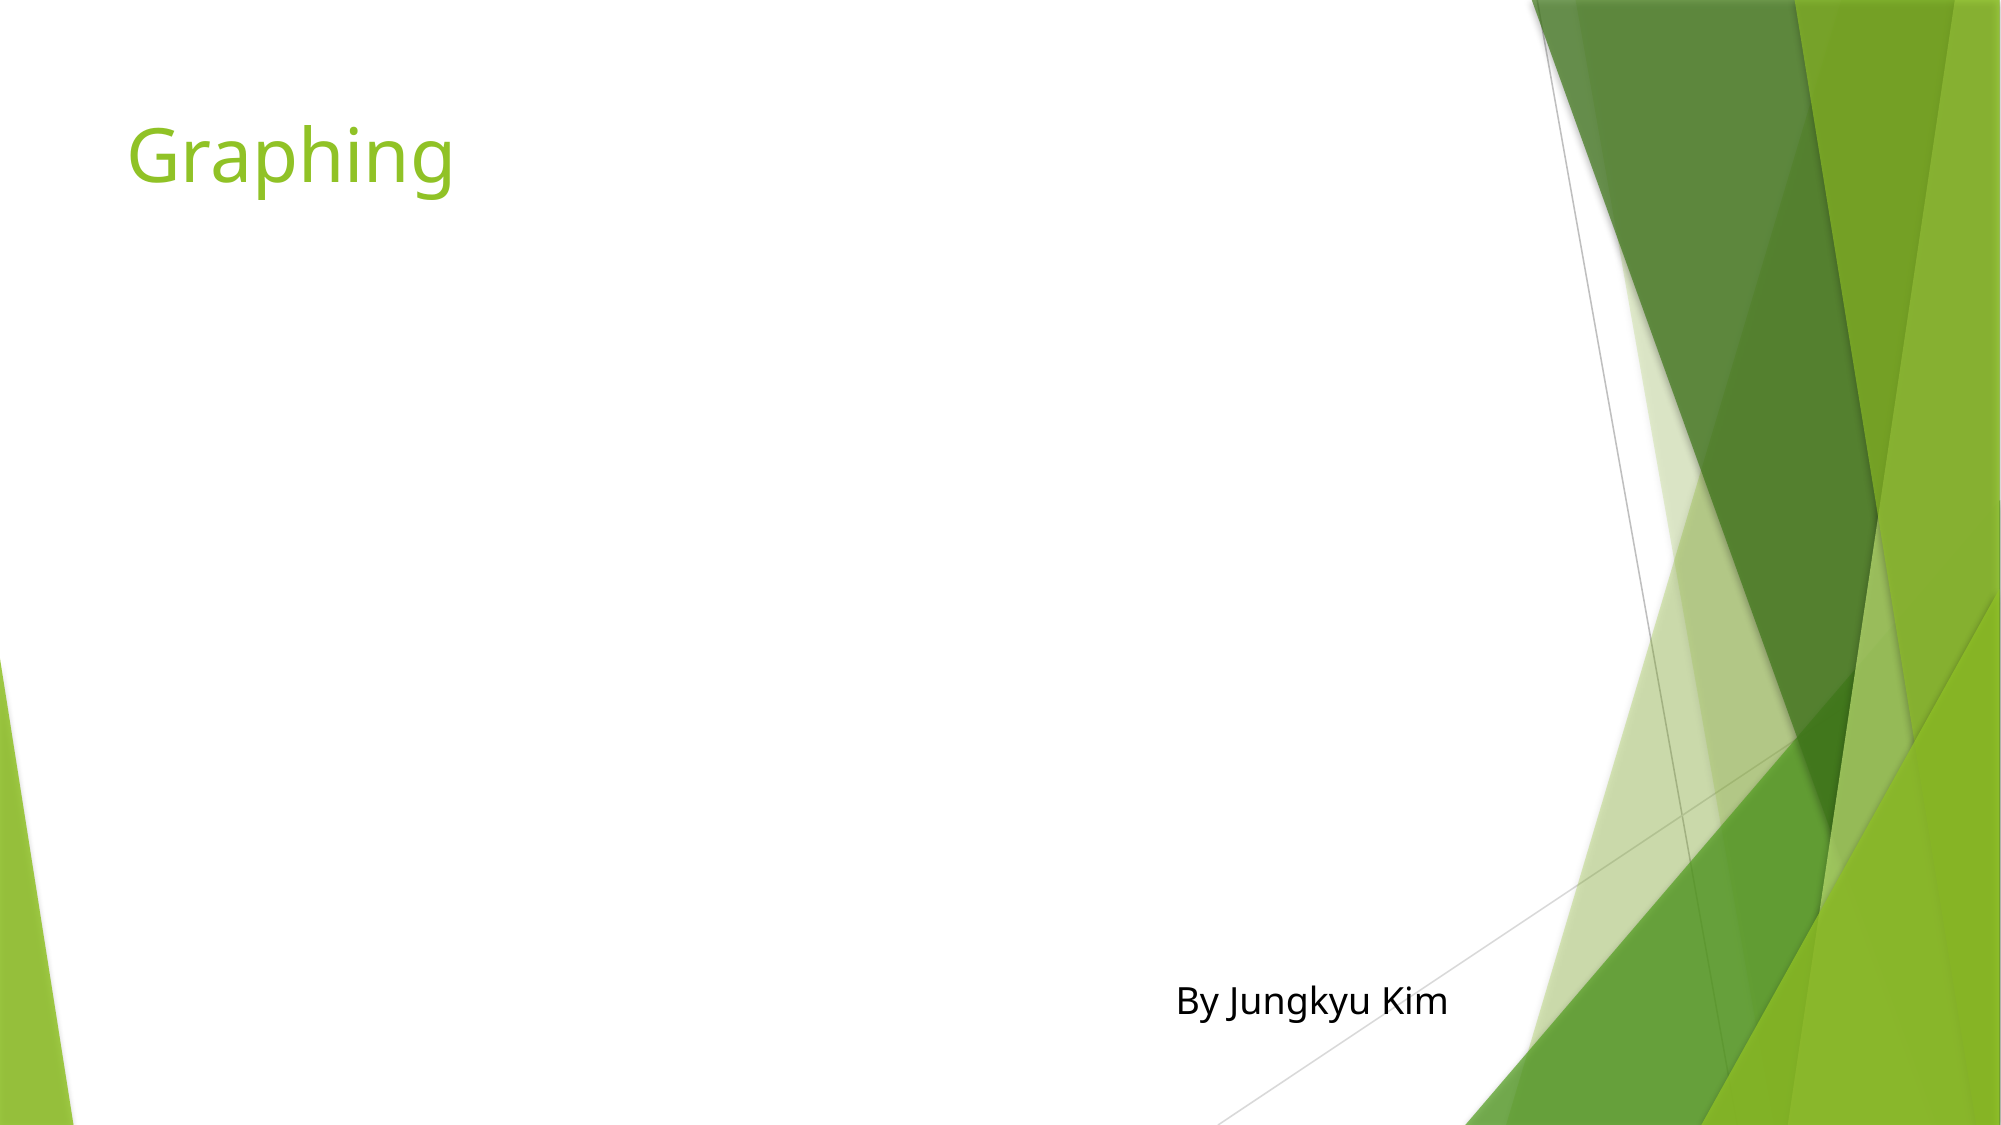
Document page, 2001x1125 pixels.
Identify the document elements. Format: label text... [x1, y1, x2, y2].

title Graphing [111, 99, 1522, 317]
text_box By Jungkyu Kim [1160, 969, 1700, 1030]
